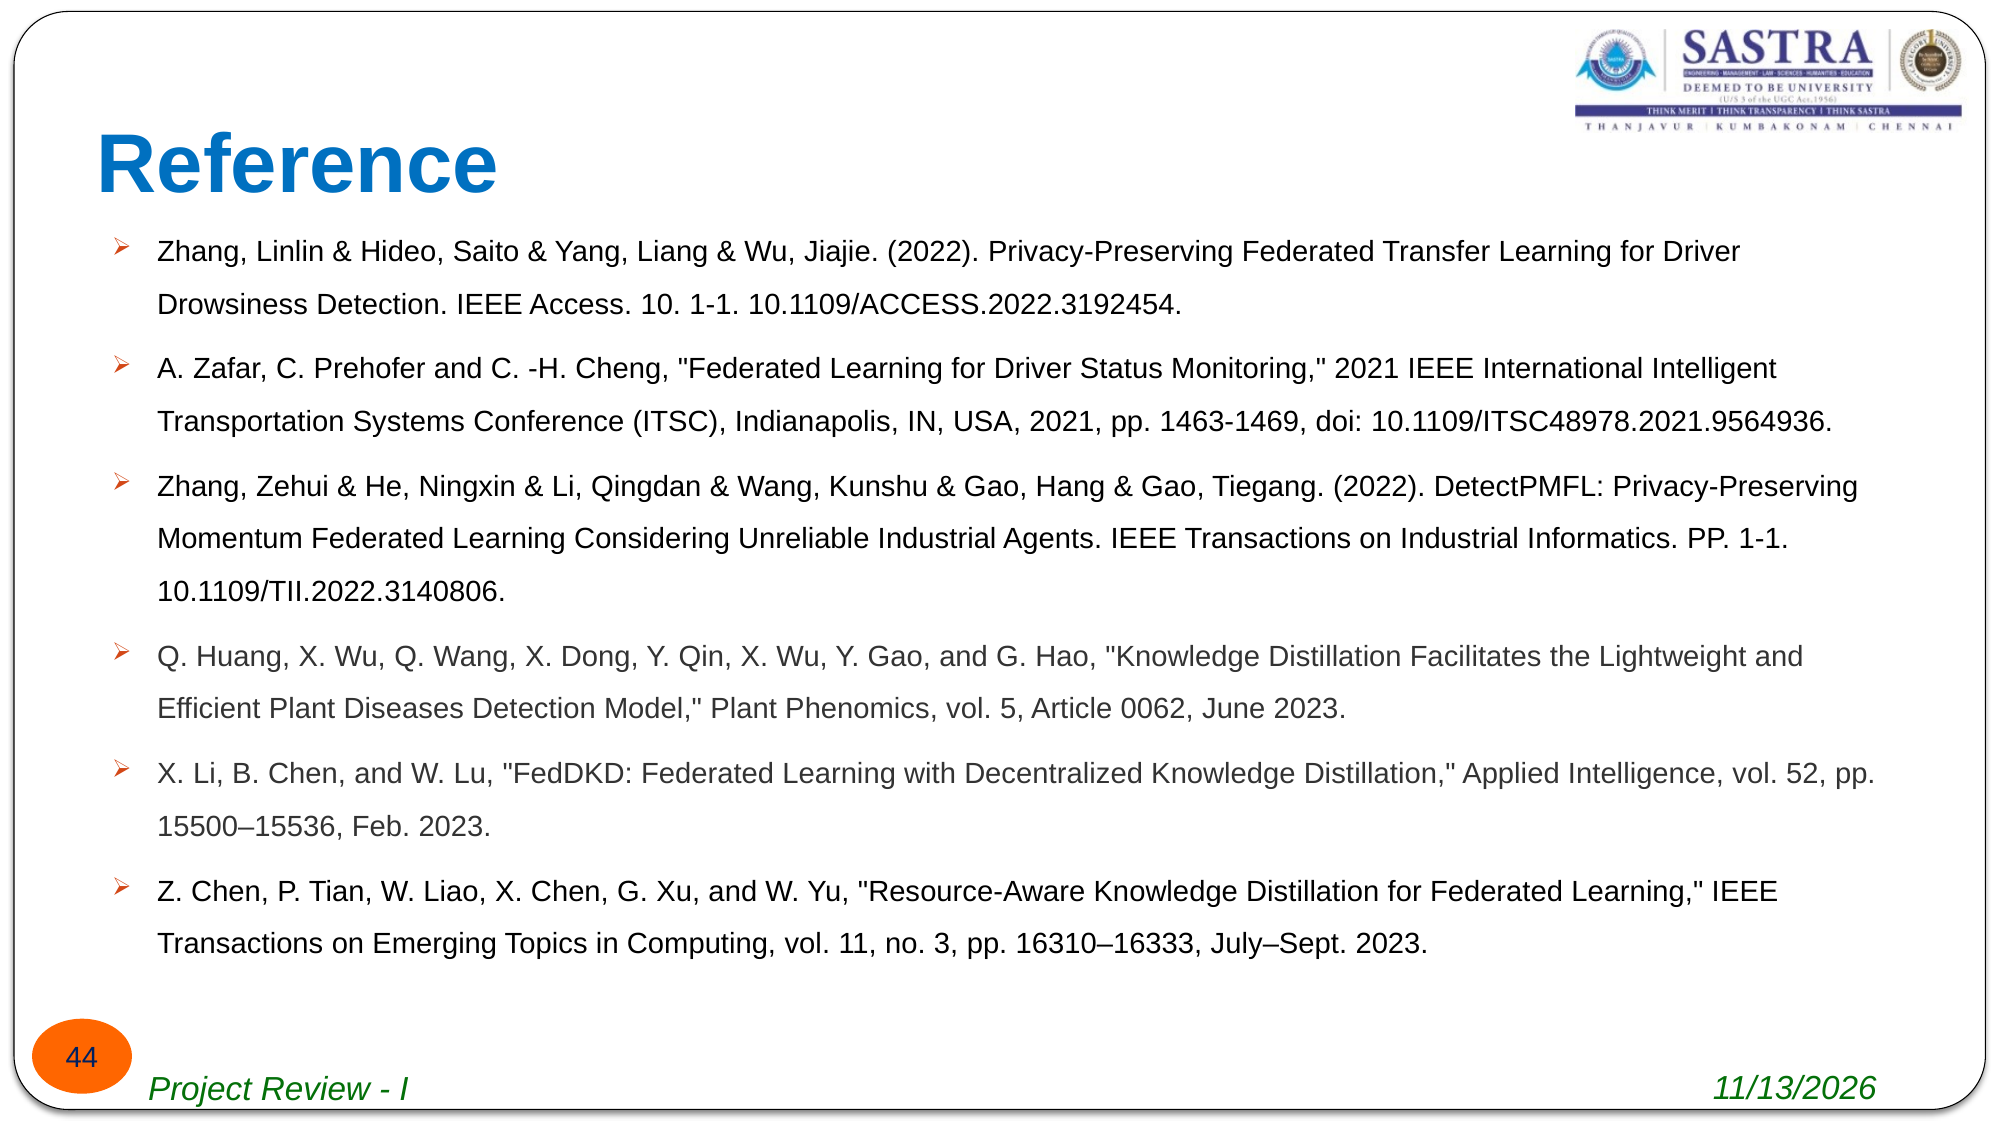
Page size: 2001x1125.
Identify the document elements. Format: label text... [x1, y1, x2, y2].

picture [1575, 29, 1969, 133]
slide_number 44 [32, 1018, 132, 1094]
footer Project Review - I [133, 1050, 1000, 1125]
list Zhang, Linlin & Hideo, Saito & Yang, Liang & Wu, Jiajie. (2022). Privacy-Preserving Federated Transfer Learning for Driver Drowsiness Detection. IEEE Access. 10. 1-1. 10.1109/ACCESS.2022.3192454. A. Zafar, C. Prehofer and C. -H. Cheng, "Federated Learning for Driver Status Monitoring," 2021 IEEE International Intelligent Transportation Systems Conference (ITSC), Indianapolis, IN, USA, 2021, pp. 1463-1469, doi: 10.1109/ITSC48978.2021.9564936. Zhang, Zehui & He, Ningxin & Li, Qingdan & Wang, Kunshu & Gao, Hang & Gao, Tiegang. (2022). DetectPMFL: Privacy-Preserving Momentum Federated Learning Considering Unreliable Industrial Agents. IEEE Transactions on Industrial Informatics. PP. 1-1. 10.1109/TII.2022.3140806. Q. Huang, X. Wu, Q. Wang, X. Dong, Y. Qin, X. Wu, Y. Gao, and G. Hao, "Knowledge Distillation Facilitates the Lightweight and Efficient Plant Diseases Detection Model," Plant Phenomics, vol. 5, Article 0062, June 2023. X. Li, B. Chen, and W. Lu, "FedDKD: Federated Learning with Decentralized Knowledge Distillation," Applied Intelligence, vol. 52, pp. 15500–15536, Feb. 2023. Z. Chen, P. Tian, W. Liao, X. Chen, G. Xu, and W. Yu, "Resource-Aware Knowledge Distillation for Federated Learning," IEEE Transactions on Emerging Topics in Computing, vol. 11, no. 3, pp. 16310–16333, July–Sept. 2023. [97, 207, 1900, 988]
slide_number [1350, 1046, 1892, 1125]
title Reference [82, 37, 1782, 225]
